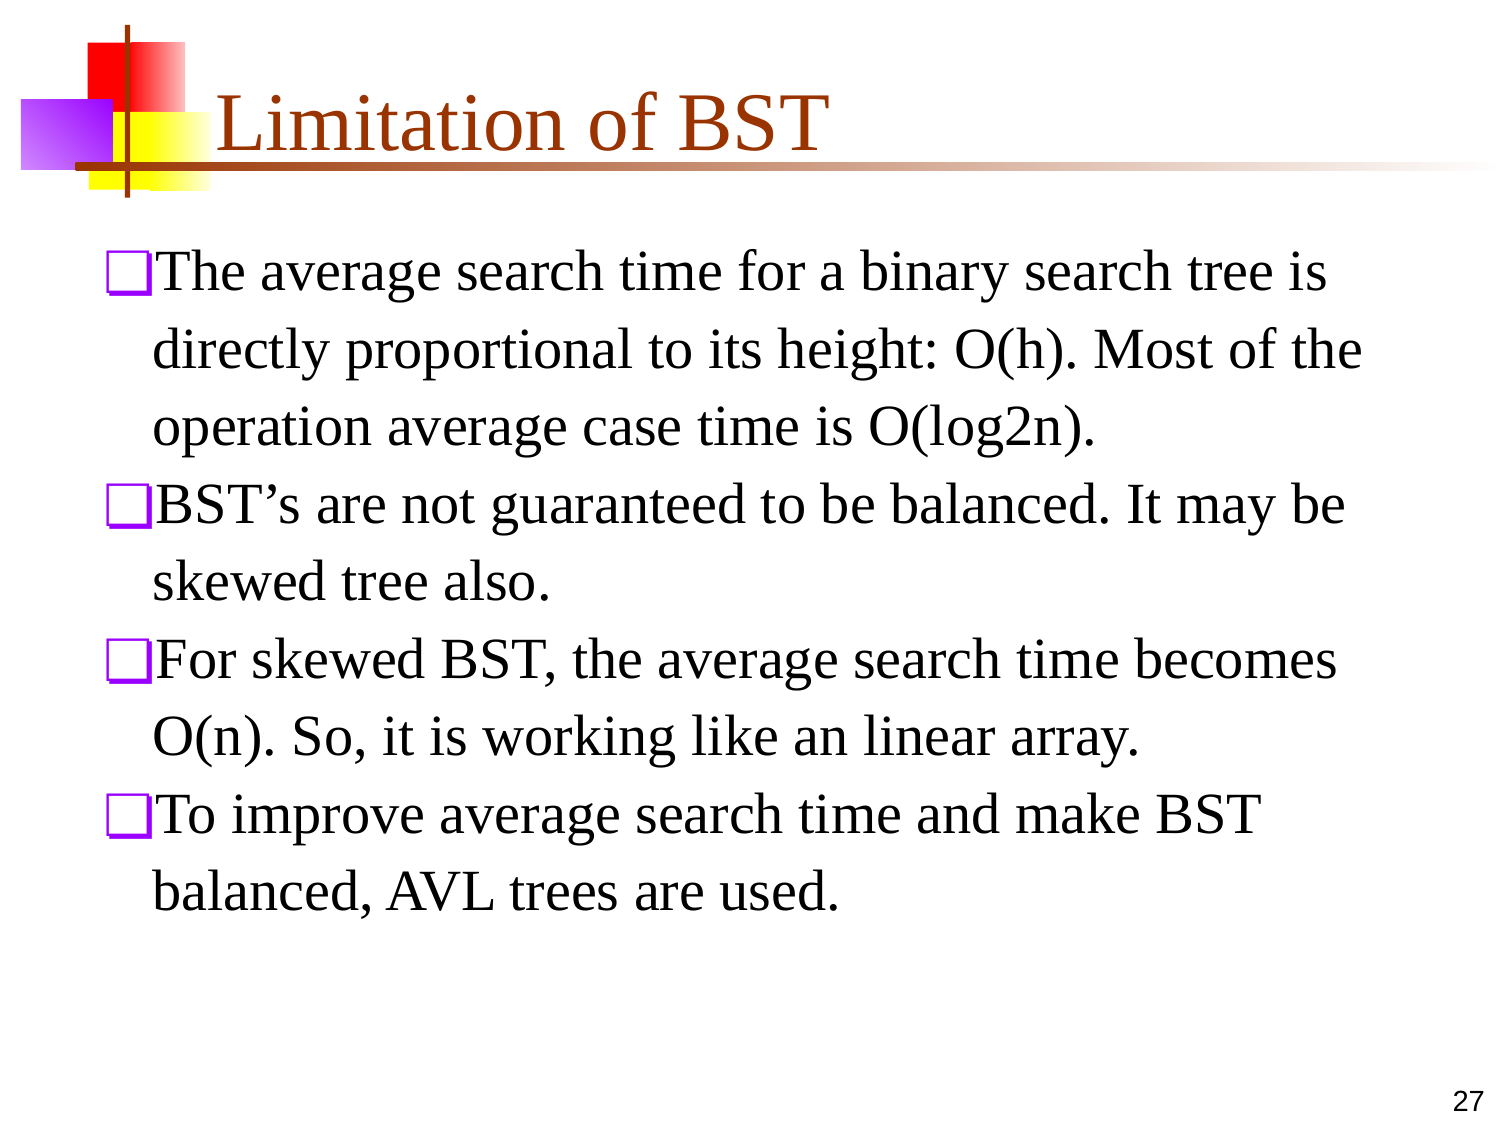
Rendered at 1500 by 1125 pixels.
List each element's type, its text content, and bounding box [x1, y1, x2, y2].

slide_number ‹#› [1187, 1050, 1500, 1125]
list The average search time for a binary search tree is directly proportional to its height: O(h). Most of the operation average case time is O(log2n). BST’s are not guaranteed to be balanced. It may be skewed tree also. For skewed BST, the average search time becomes O(n). So, it is working like an linear array. To improve average search time and make BST balanced, AVL trees are used. [62, 224, 1469, 1006]
title Limitation of BST [200, 37, 1479, 175]
